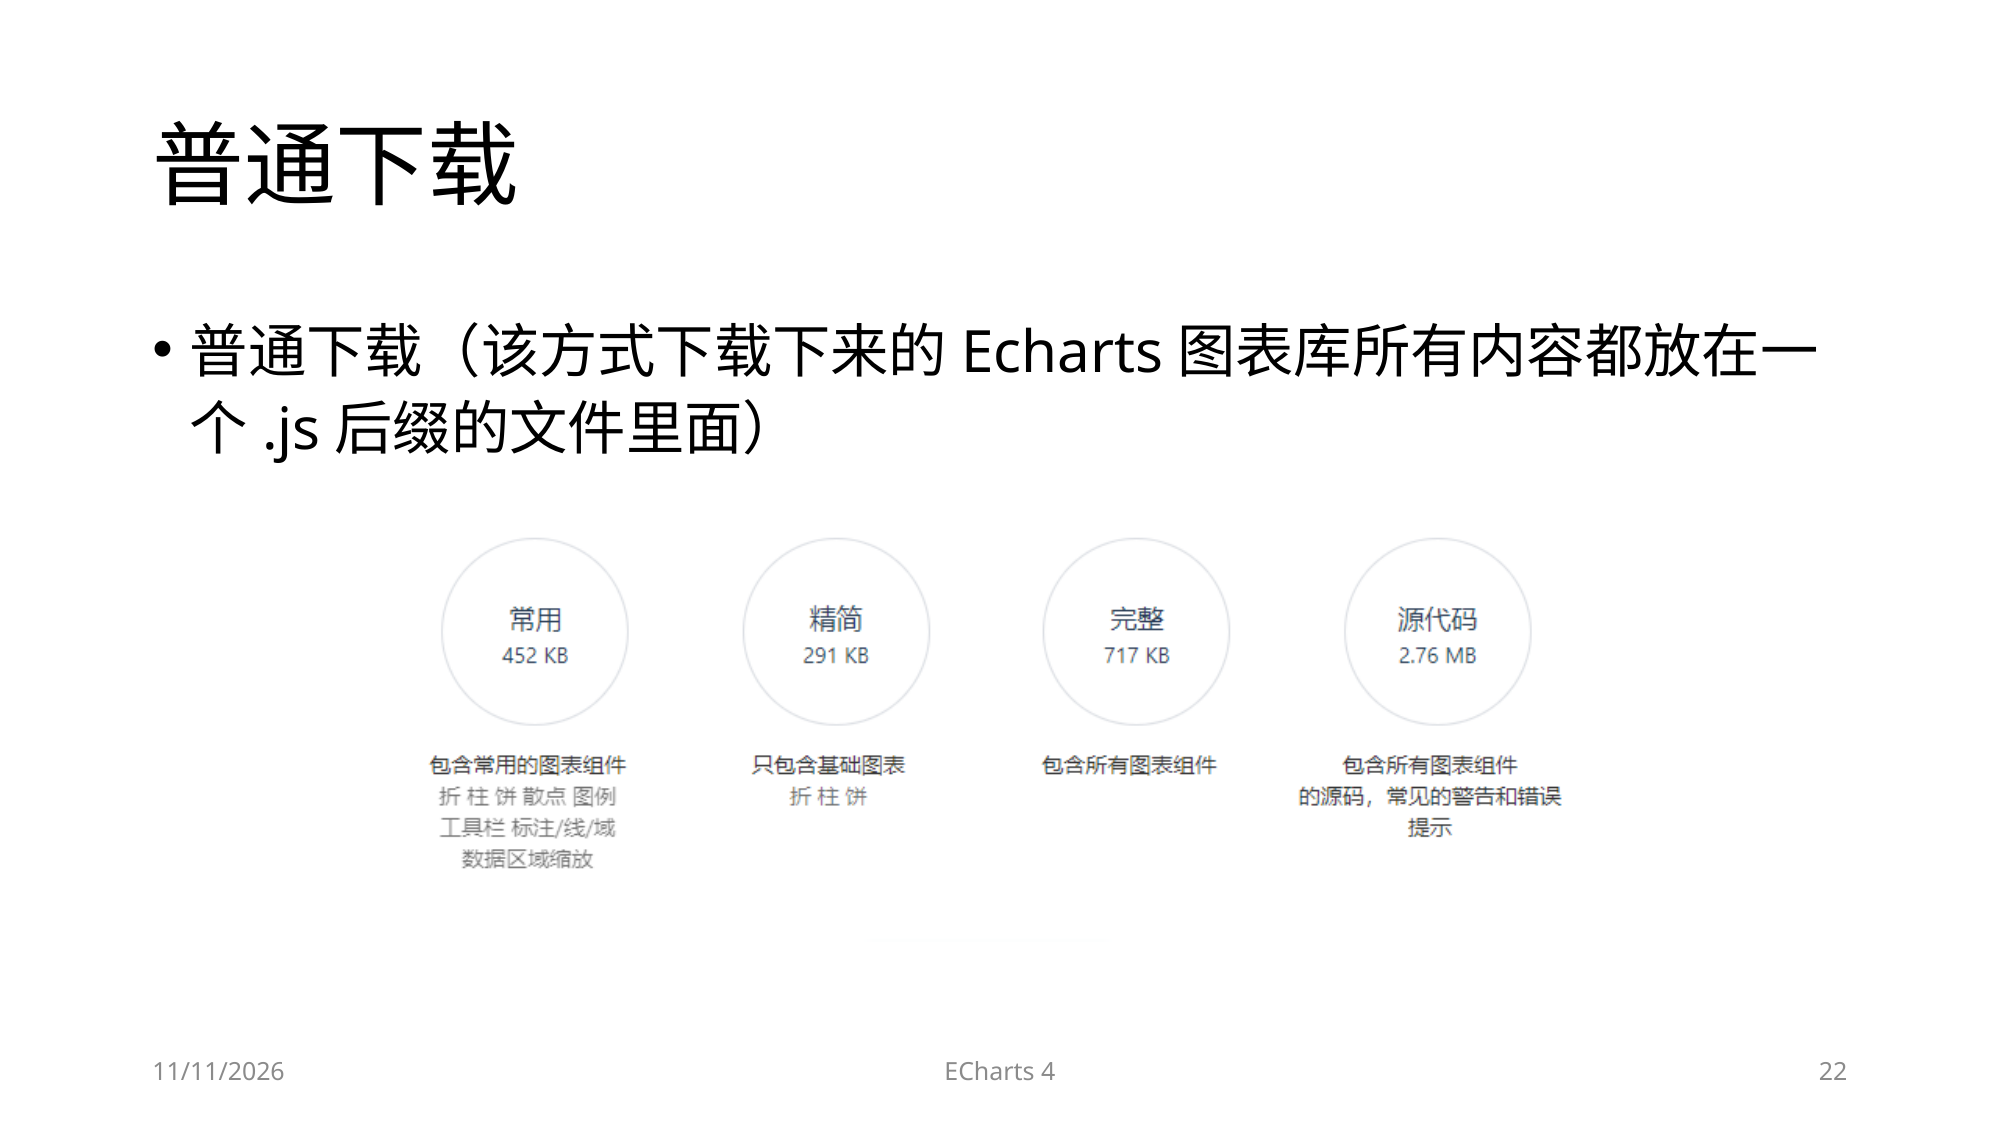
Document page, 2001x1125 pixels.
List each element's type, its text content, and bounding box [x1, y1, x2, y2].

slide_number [137, 1042, 588, 1103]
title 普通下载 [137, 59, 1863, 278]
picture [353, 488, 1646, 942]
list 普通下载（该方式下载下来的Echarts图表库所有内容都放在一个.js后缀的文件里面） [137, 299, 1863, 1014]
footer ECharts 4 [662, 1042, 1338, 1103]
slide_number 22 [1412, 1042, 1863, 1103]
